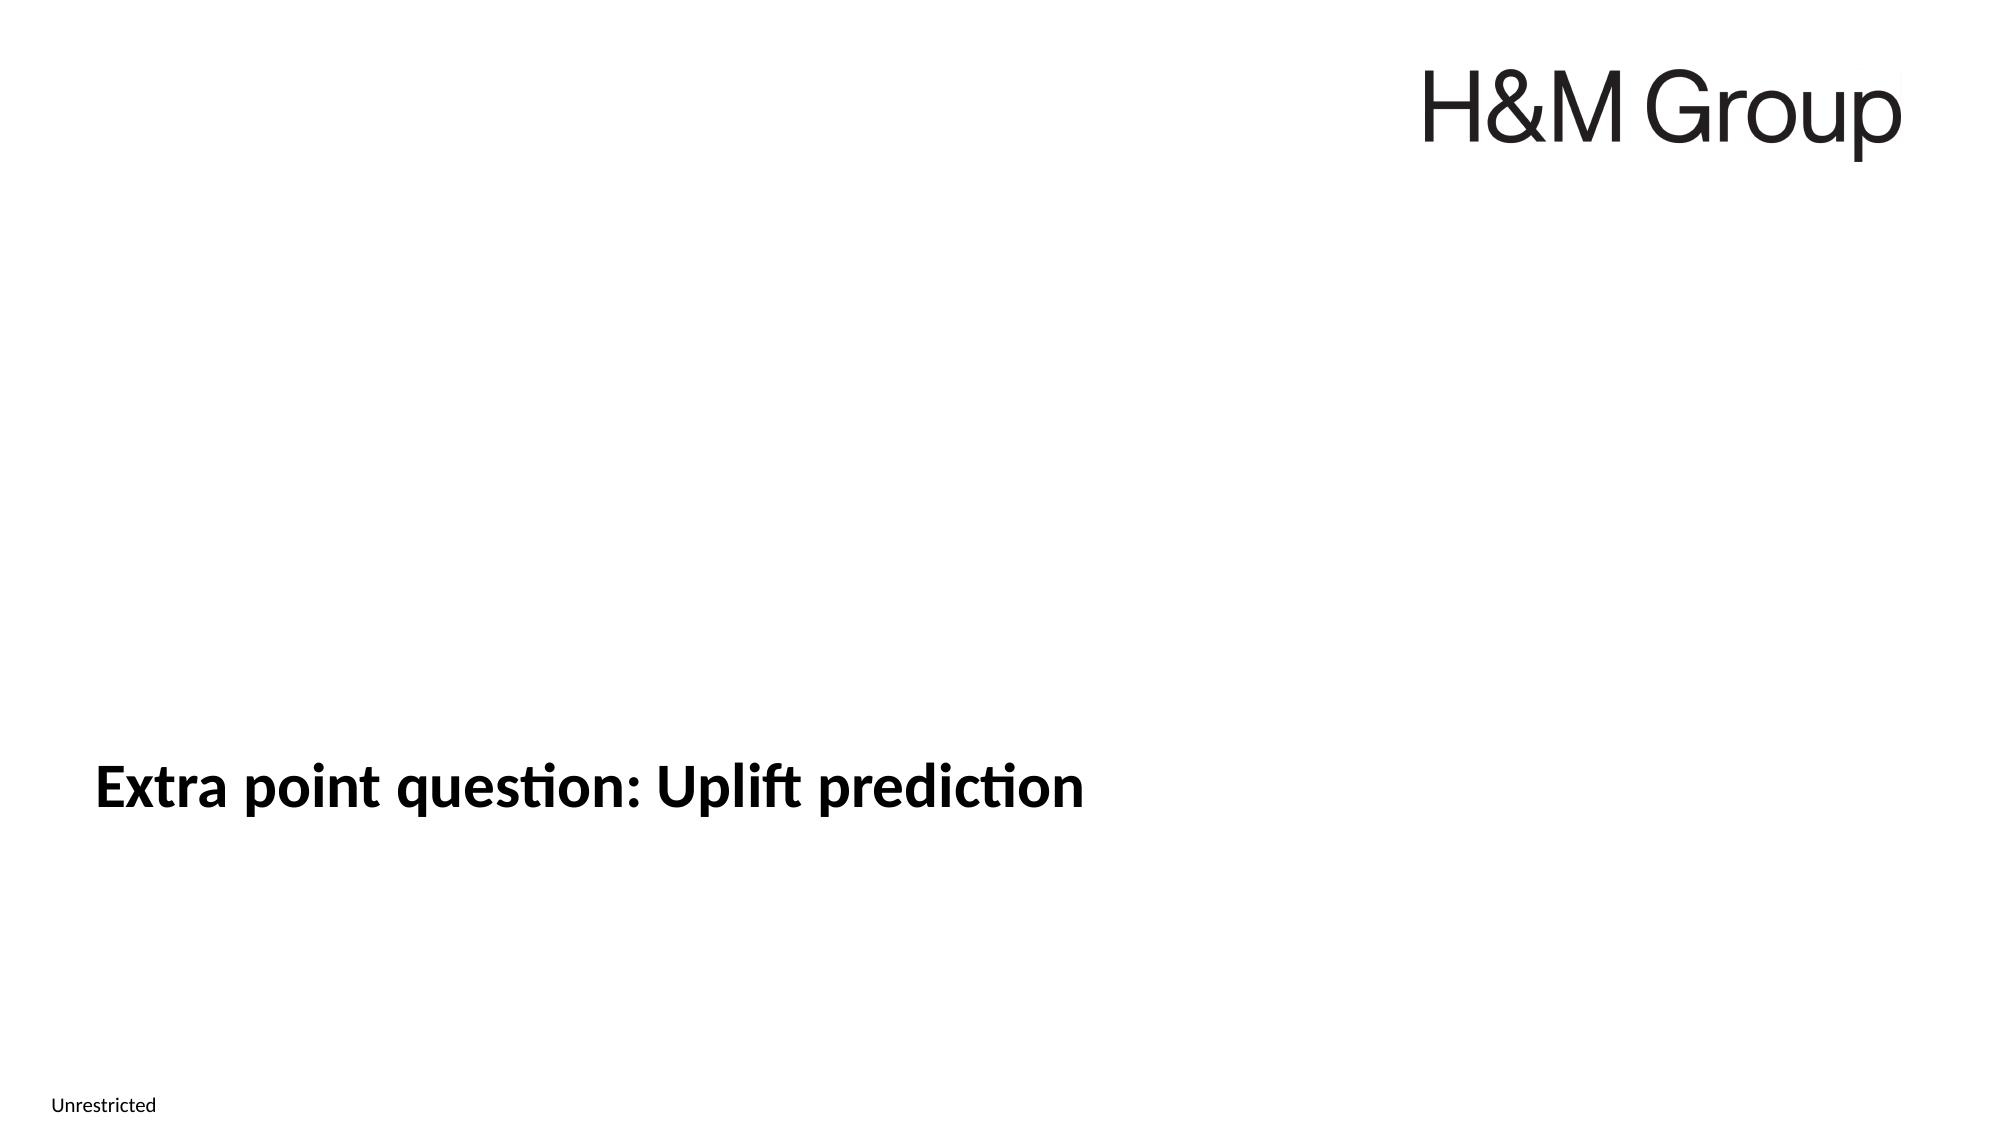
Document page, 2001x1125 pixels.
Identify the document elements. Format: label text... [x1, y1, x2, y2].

picture [1425, 69, 1901, 162]
text_box Unrestricted [0, 1090, 209, 1118]
subtitle Extra point question: Uplift prediction [80, 745, 1115, 893]
